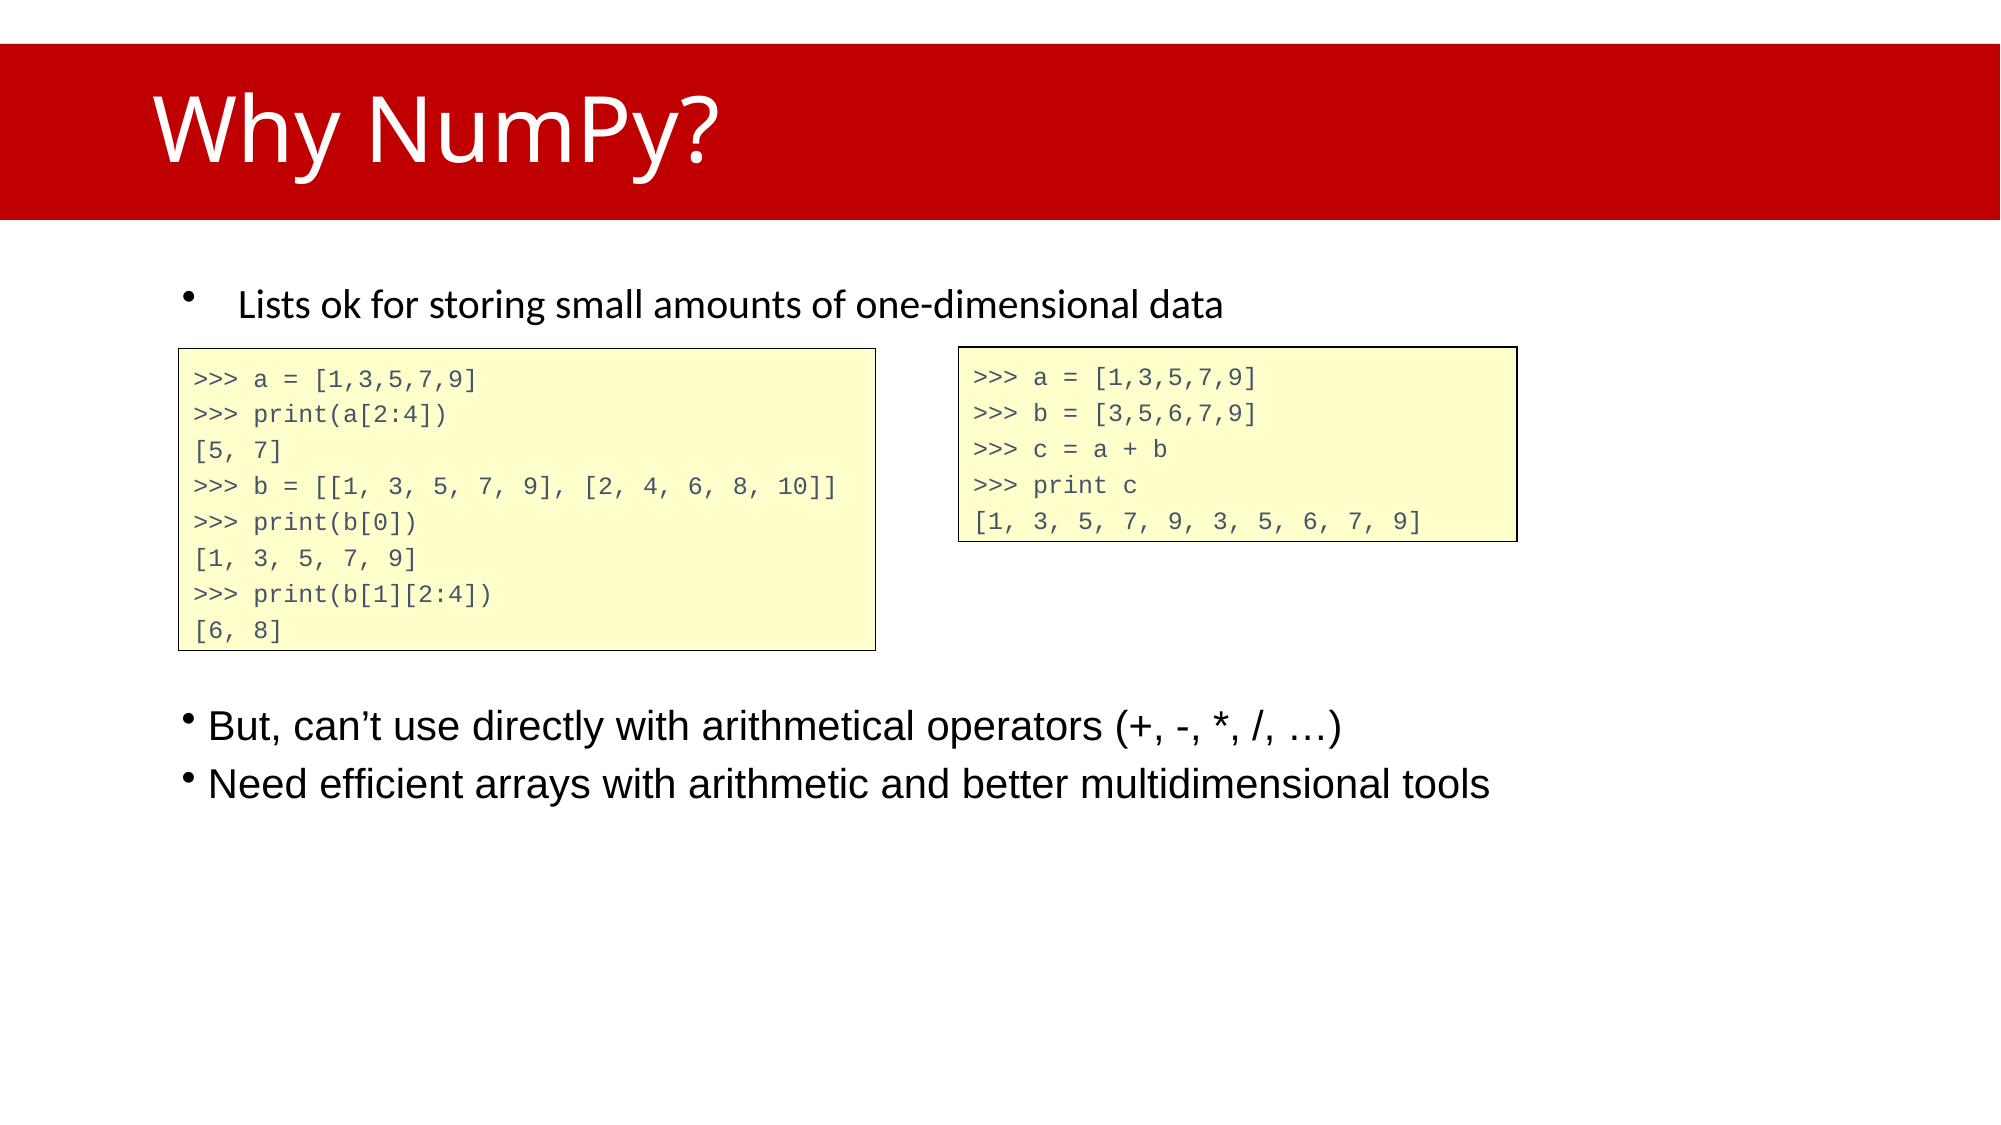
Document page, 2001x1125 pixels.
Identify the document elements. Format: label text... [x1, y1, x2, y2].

text_box [0, 43, 137, 221]
text_box [1863, 43, 2000, 221]
text_box >>> a = [1,3,5,7,9] >>> b = [3,5,6,7,9] >>> c = a + b >>> print c [1, 3, 5, 7, 9, 3, 5, 6, 7, 9] [958, 347, 1517, 542]
text_box But, can’t use directly with arithmetical operators (+, -, *, /, …) Need efﬁcient arrays with arithmetic and better multidimensional tools [166, 691, 1517, 889]
text_box Lists ok for storing small amounts of one-dimensional data [166, 268, 1517, 392]
text_box >>> a = [1,3,5,7,9] >>> print(a[2:4]) [5, 7] >>> b = [[1, 3, 5, 7, 9], [2, 4, 6, 8, 10]] >>> print(b[0]) [1, 3, 5, 7, 9] >>> print(b[1][2:4]) [6, 8] [178, 348, 876, 651]
title Why NumPy? [137, 24, 1863, 242]
